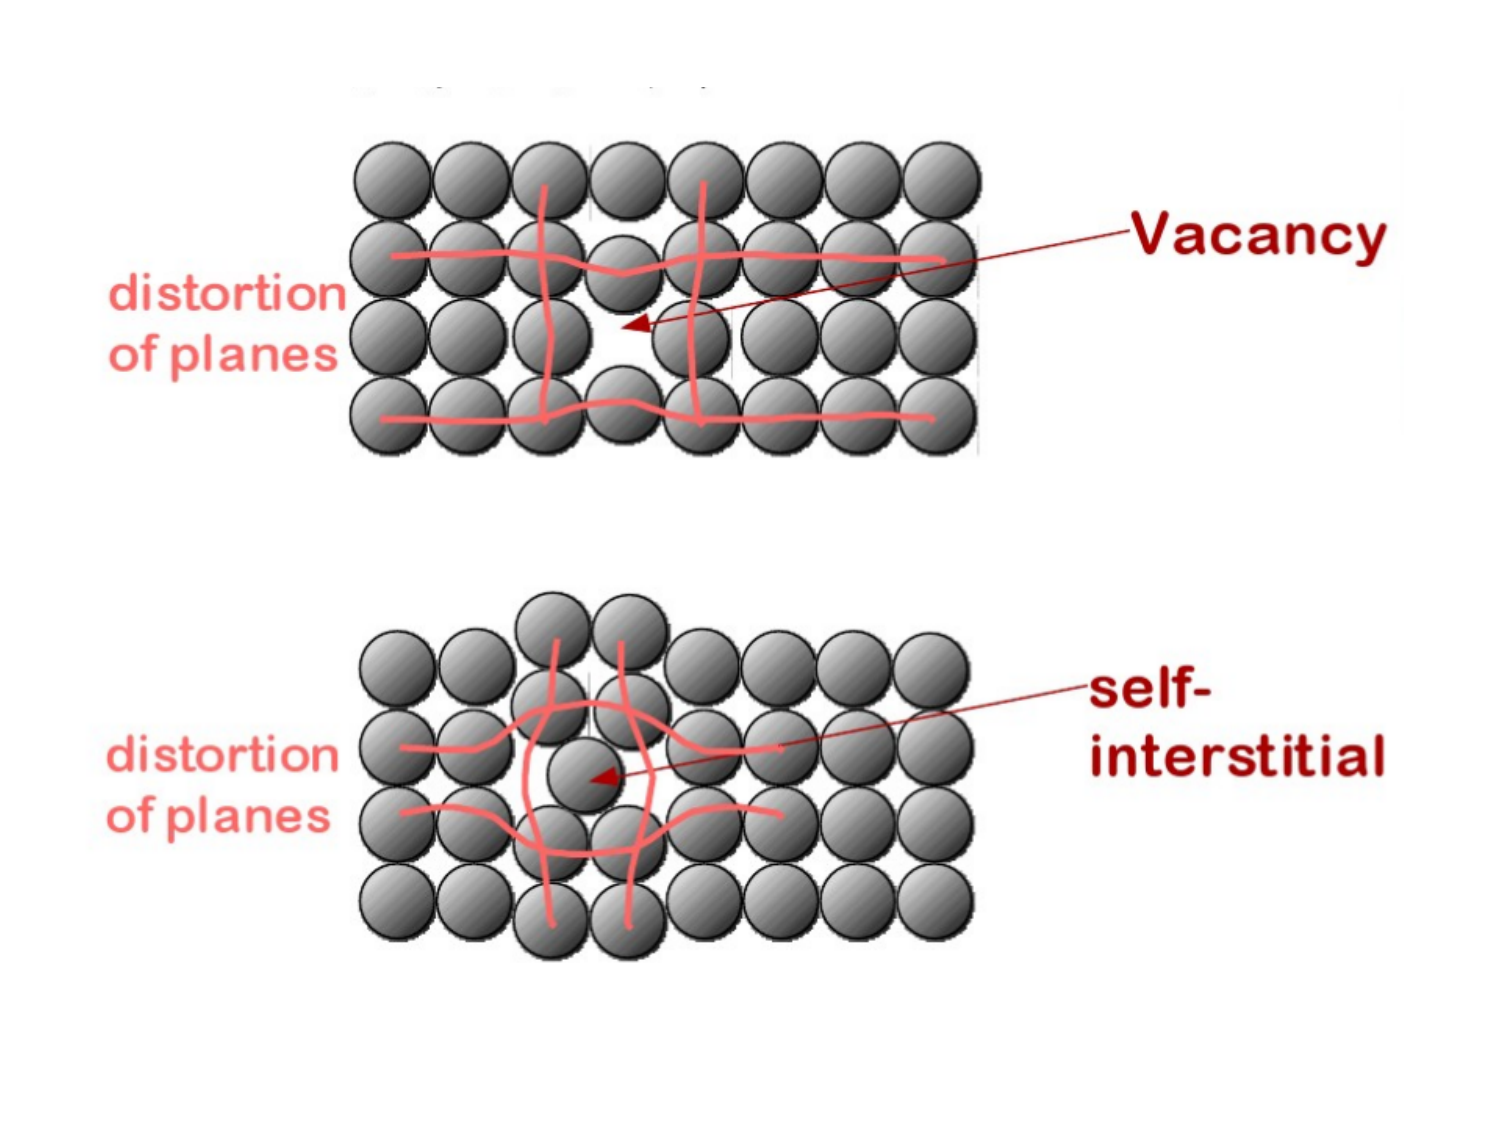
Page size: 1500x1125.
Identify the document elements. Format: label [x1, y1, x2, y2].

picture [62, 87, 1404, 527]
picture [50, 555, 1443, 977]
